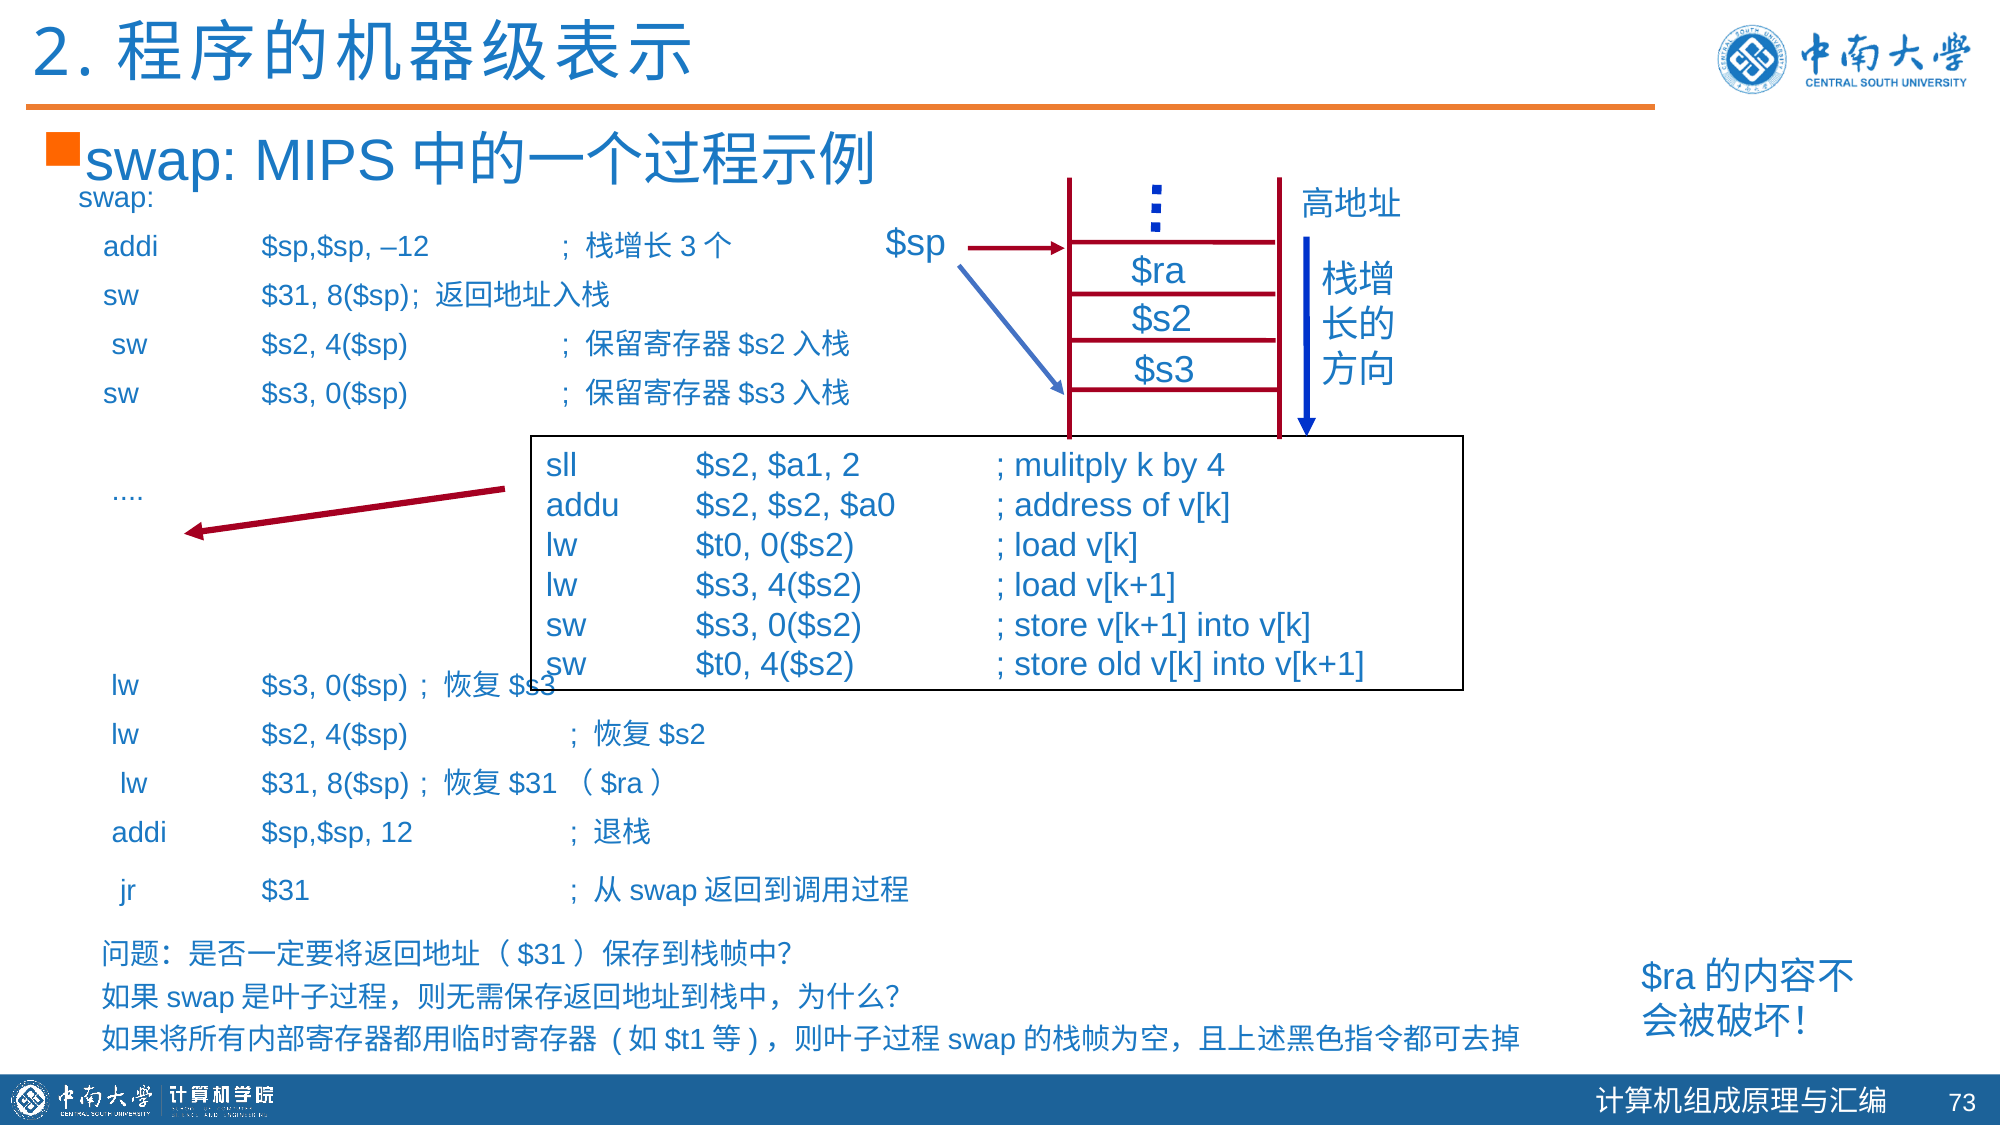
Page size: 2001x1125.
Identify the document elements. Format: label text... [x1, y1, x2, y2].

picture [1708, 19, 1982, 99]
text_box swap: addi $sp,$sp, –12 ; 栈增长3个 sw $31, 8($sp) ; 返回地址入栈 sw $s2, 4($sp) ; 保留寄存器$s2入栈 sw $s3, 0($sp) ; 保留寄存器$s3入栈 .... lw $s3, 0($sp) ; 恢复$s3 lw $s2, 4($sp) ; 恢复$s2 lw $31, 8($sp) ; 恢复$31（$ra） addi $sp,$sp, 12 ; 退栈 jr $31 ; 从swap返回到调用过程 [68, 177, 1439, 913]
slide_number 72 [1916, 1079, 1992, 1124]
text_box [183, 488, 505, 539]
picture [0, 1080, 299, 1120]
text_box 问题：是否一定要将返回地址（$31）保存到栈帧中？ 如果swap是叶子过程，则无需保存返回地址到栈中，为什么？ 如果将所有内部寄存器都用临时寄存器 (如$t1等)，则叶子过程swap的栈帧为空，且上述黑色指令都可去掉 [90, 931, 1785, 1060]
list swap: MIPS中的一个过程示例 [26, 114, 1968, 200]
text_box $ra的内容不会被破坏！ [1631, 947, 1865, 1047]
text_box sll $s2, $a1, 2 ; mulitply k by 4 addu $s2, $s2, $a0 ; address of v[k] lw $t0, 0($s2) ; load v[k] lw $s3, 4($s2) ; load v[k+1] sw $s3, 0($s2) ; store v[k+1] into v[k] sw $t0, 4($s2) ; store old v[k] into v[k+1] [531, 435, 1463, 690]
list 2.程序的机器级表示 [17, 10, 1615, 83]
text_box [875, 177, 1439, 440]
